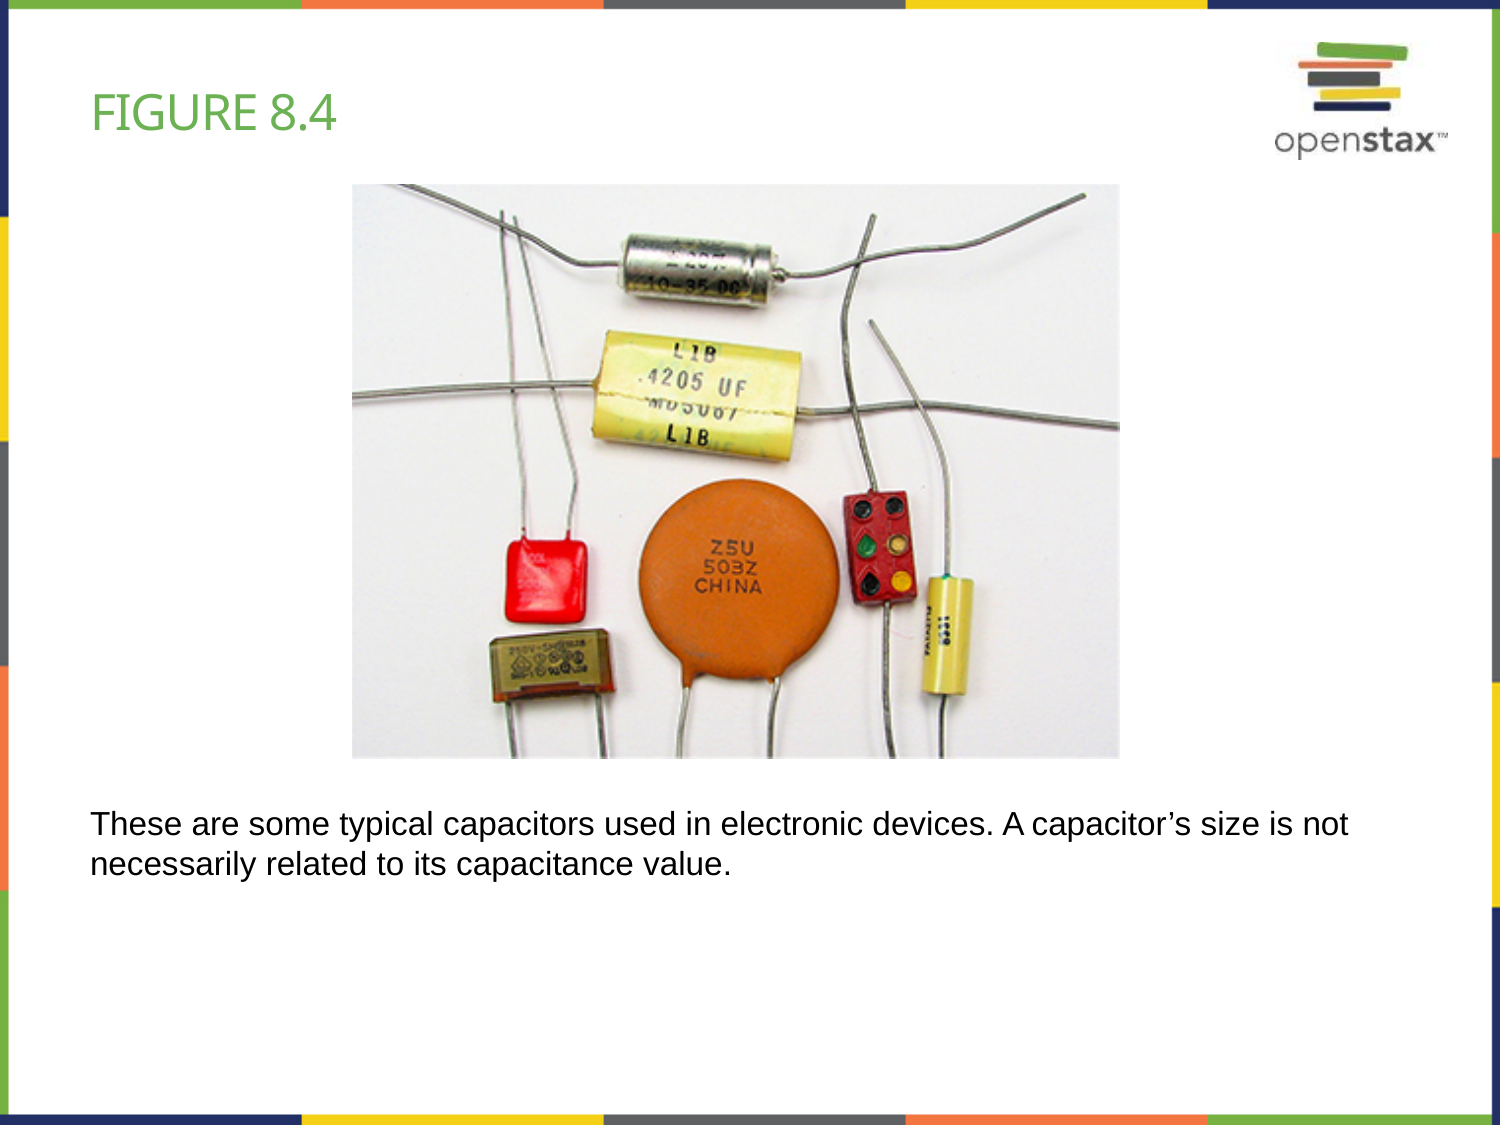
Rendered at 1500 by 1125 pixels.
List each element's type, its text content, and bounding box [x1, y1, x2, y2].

list These are some typical capacitors used in electronic devices. A capacitor’s size is not necessarily related to its capacitance value. [75, 794, 1398, 986]
title Figure 8.4 [75, 39, 1275, 148]
picture [0, 0, 1500, 1125]
